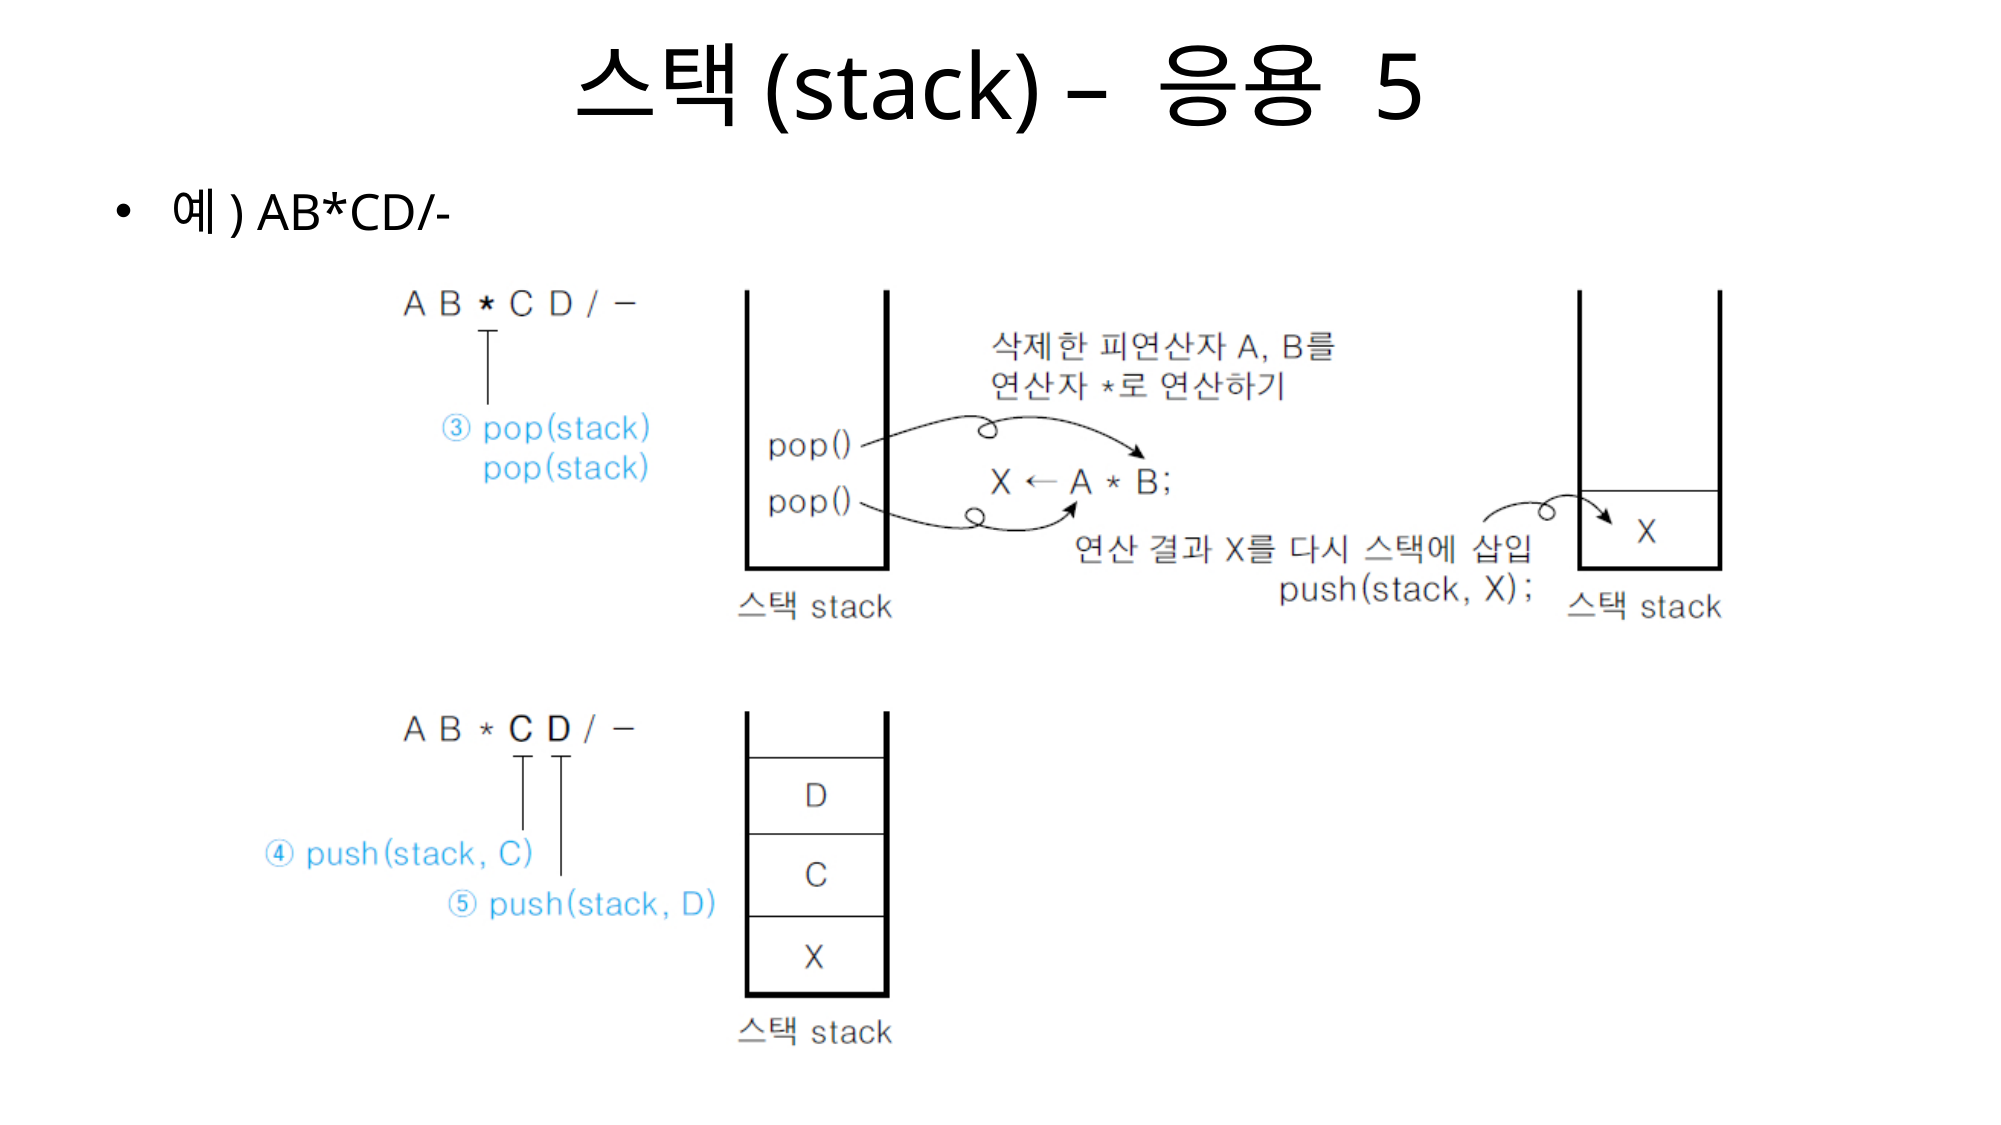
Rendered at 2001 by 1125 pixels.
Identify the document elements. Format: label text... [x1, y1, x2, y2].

list 예) AB*CD/- [99, 172, 1900, 1024]
picture [263, 269, 1737, 1050]
title 스택(stack) – 응용 5 [99, 19, 1900, 147]
